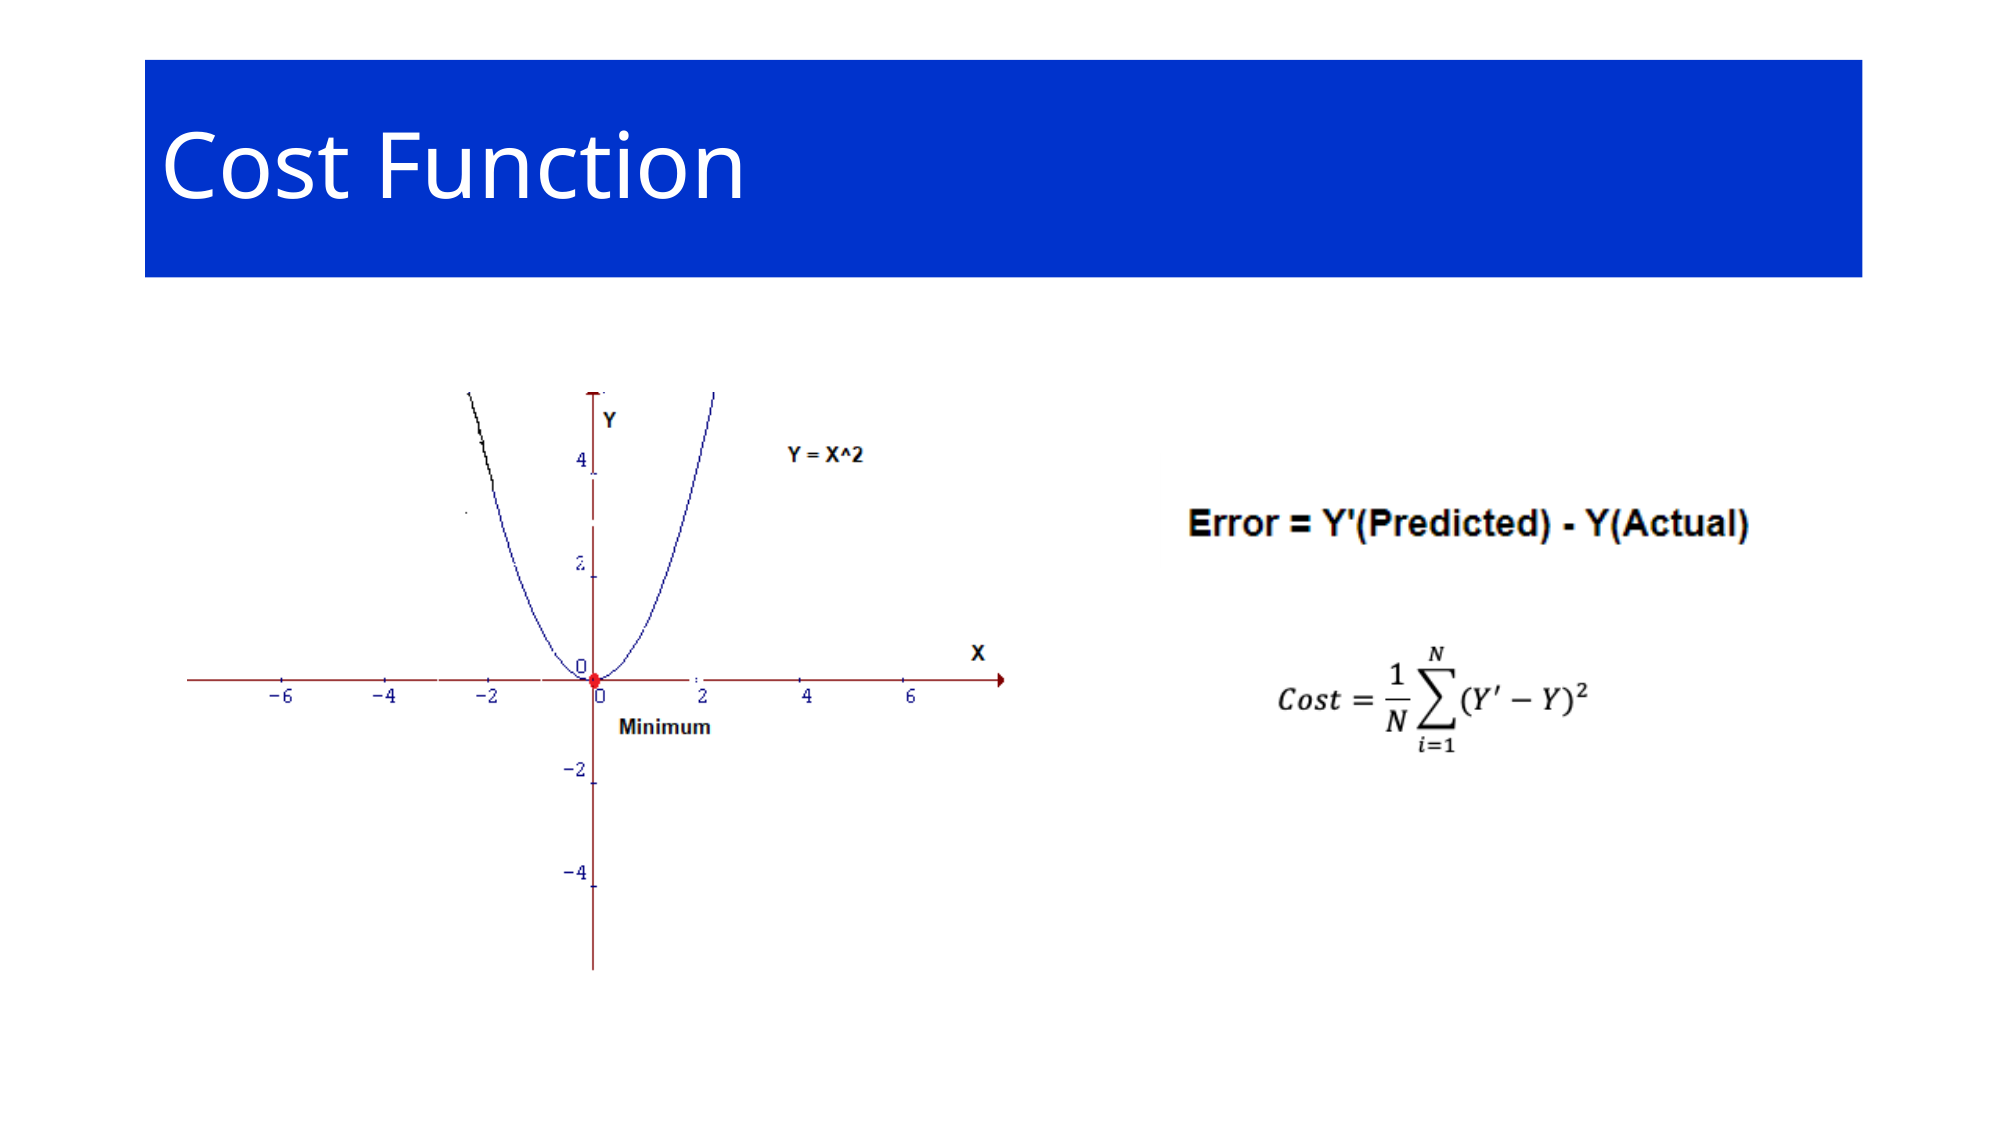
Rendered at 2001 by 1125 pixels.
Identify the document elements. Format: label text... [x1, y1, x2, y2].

picture [1159, 453, 1774, 568]
picture [187, 392, 1034, 997]
picture [1218, 603, 1608, 820]
title Cost Function [145, 59, 1863, 278]
